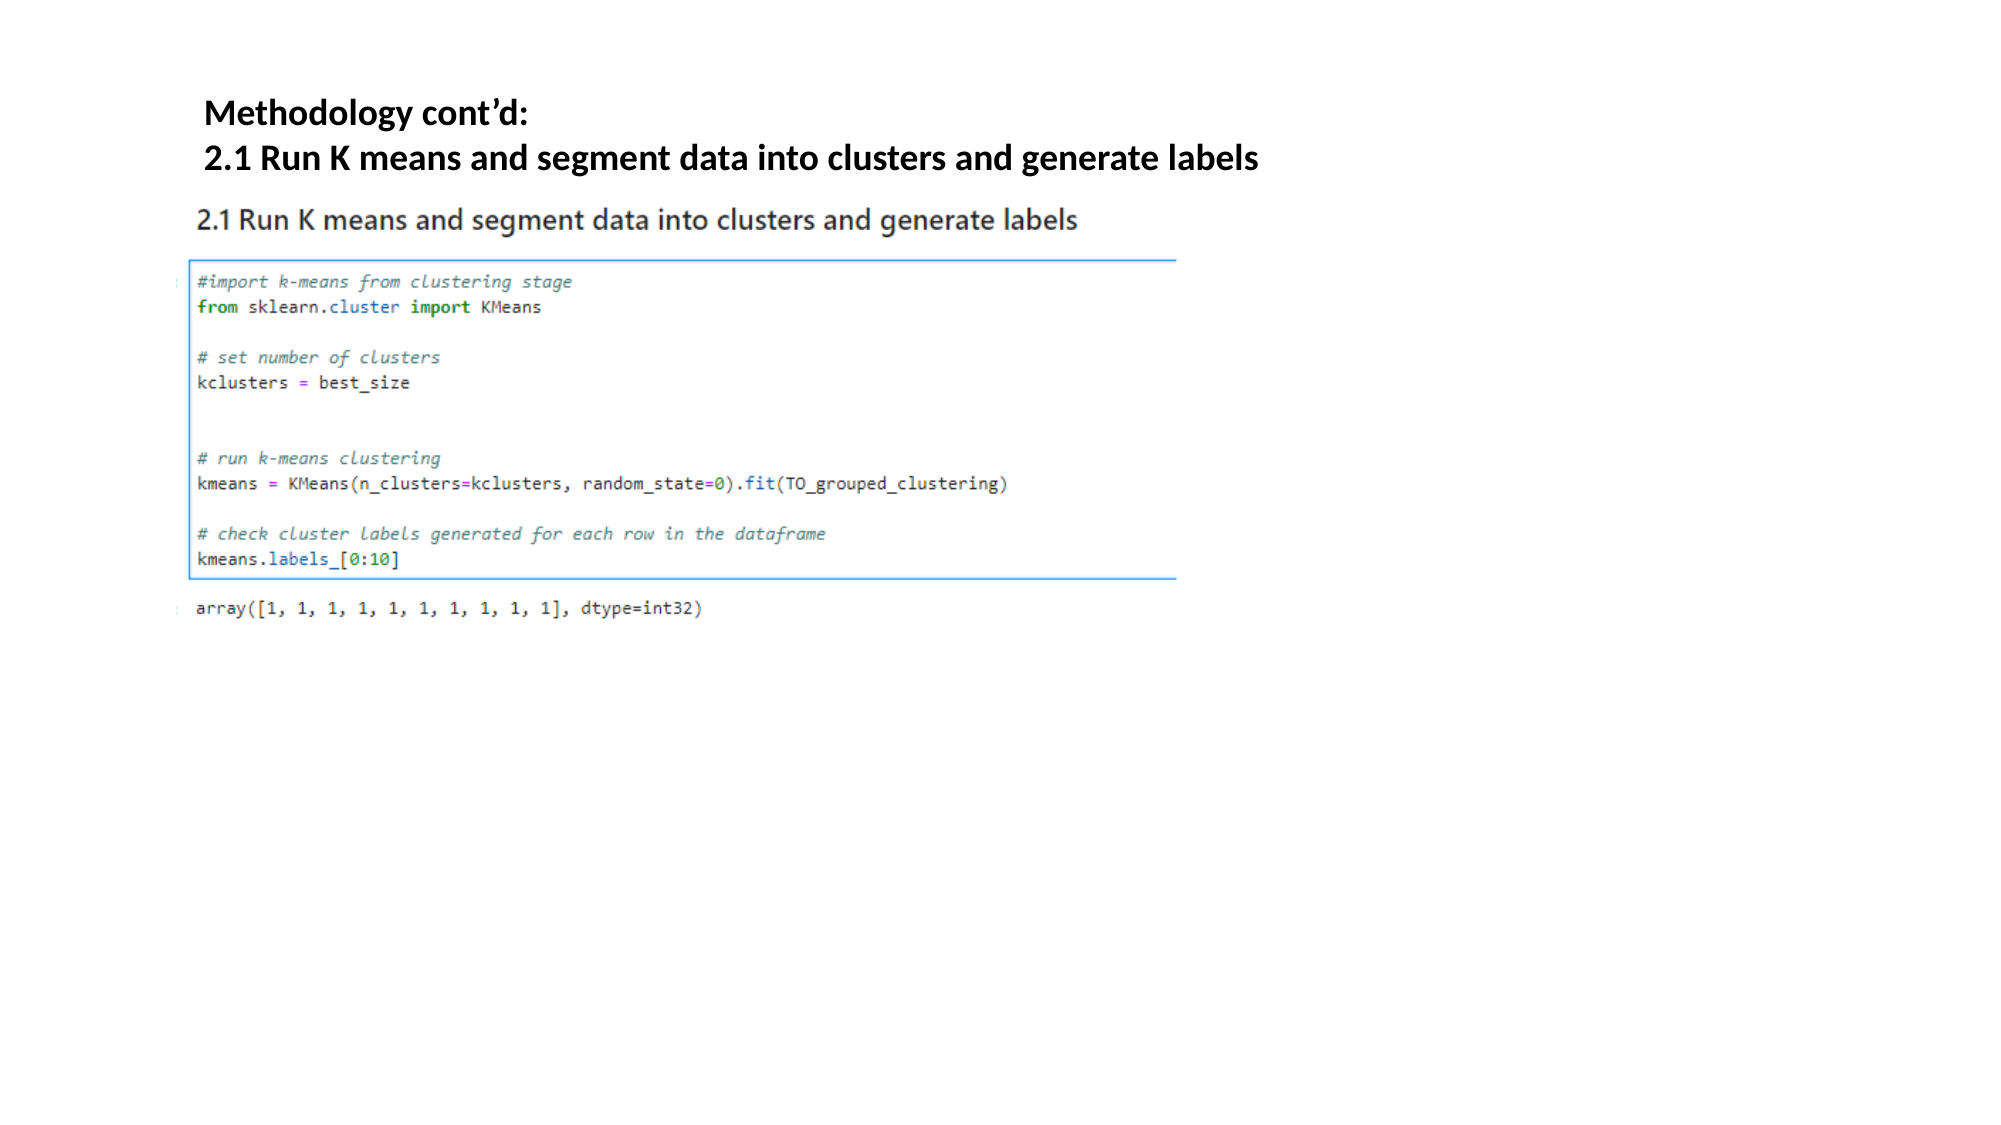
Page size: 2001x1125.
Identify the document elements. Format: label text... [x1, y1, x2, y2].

text_box Methodology cont’d: 2.1 Run K means and segment data into clusters and generate labels [189, 80, 1824, 306]
picture [176, 193, 1743, 1022]
